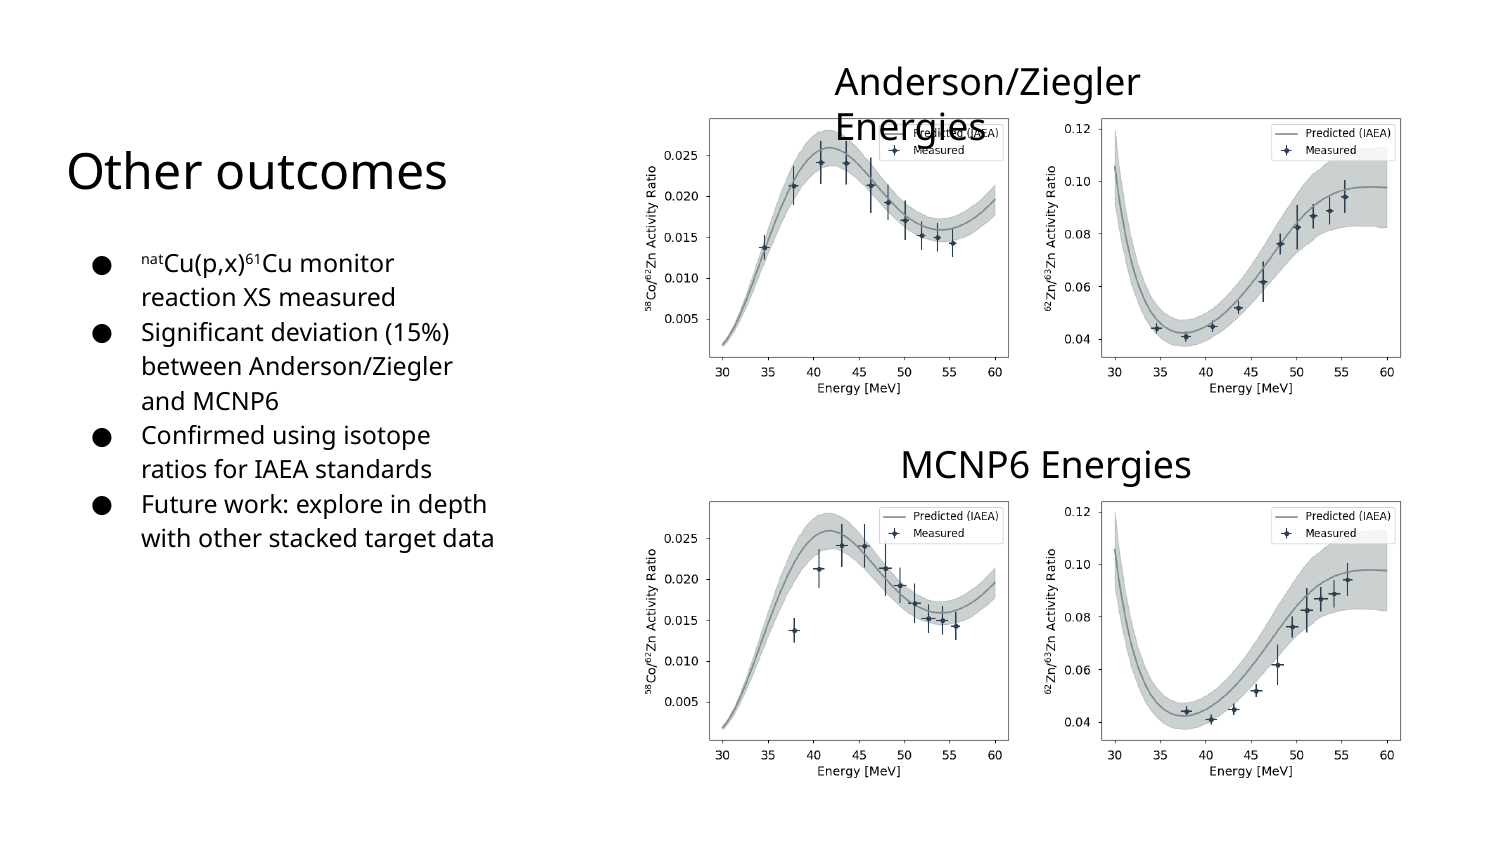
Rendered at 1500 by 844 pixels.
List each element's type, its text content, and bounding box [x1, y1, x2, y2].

list natCu(p,x)61Cu monitor reaction XS measured Significant deviation (15%) between Anderson/Ziegler and MCNP6 Confirmed using isotope ratios for IAEA standards Future work: explore in depth with other stacked target data [51, 227, 512, 750]
text_box MCNP6 Energies [885, 425, 1252, 484]
picture [632, 103, 1410, 408]
picture [632, 486, 1410, 791]
text_box Anderson/Ziegler Energies [819, 42, 1318, 101]
title Other outcomes [51, 91, 512, 216]
